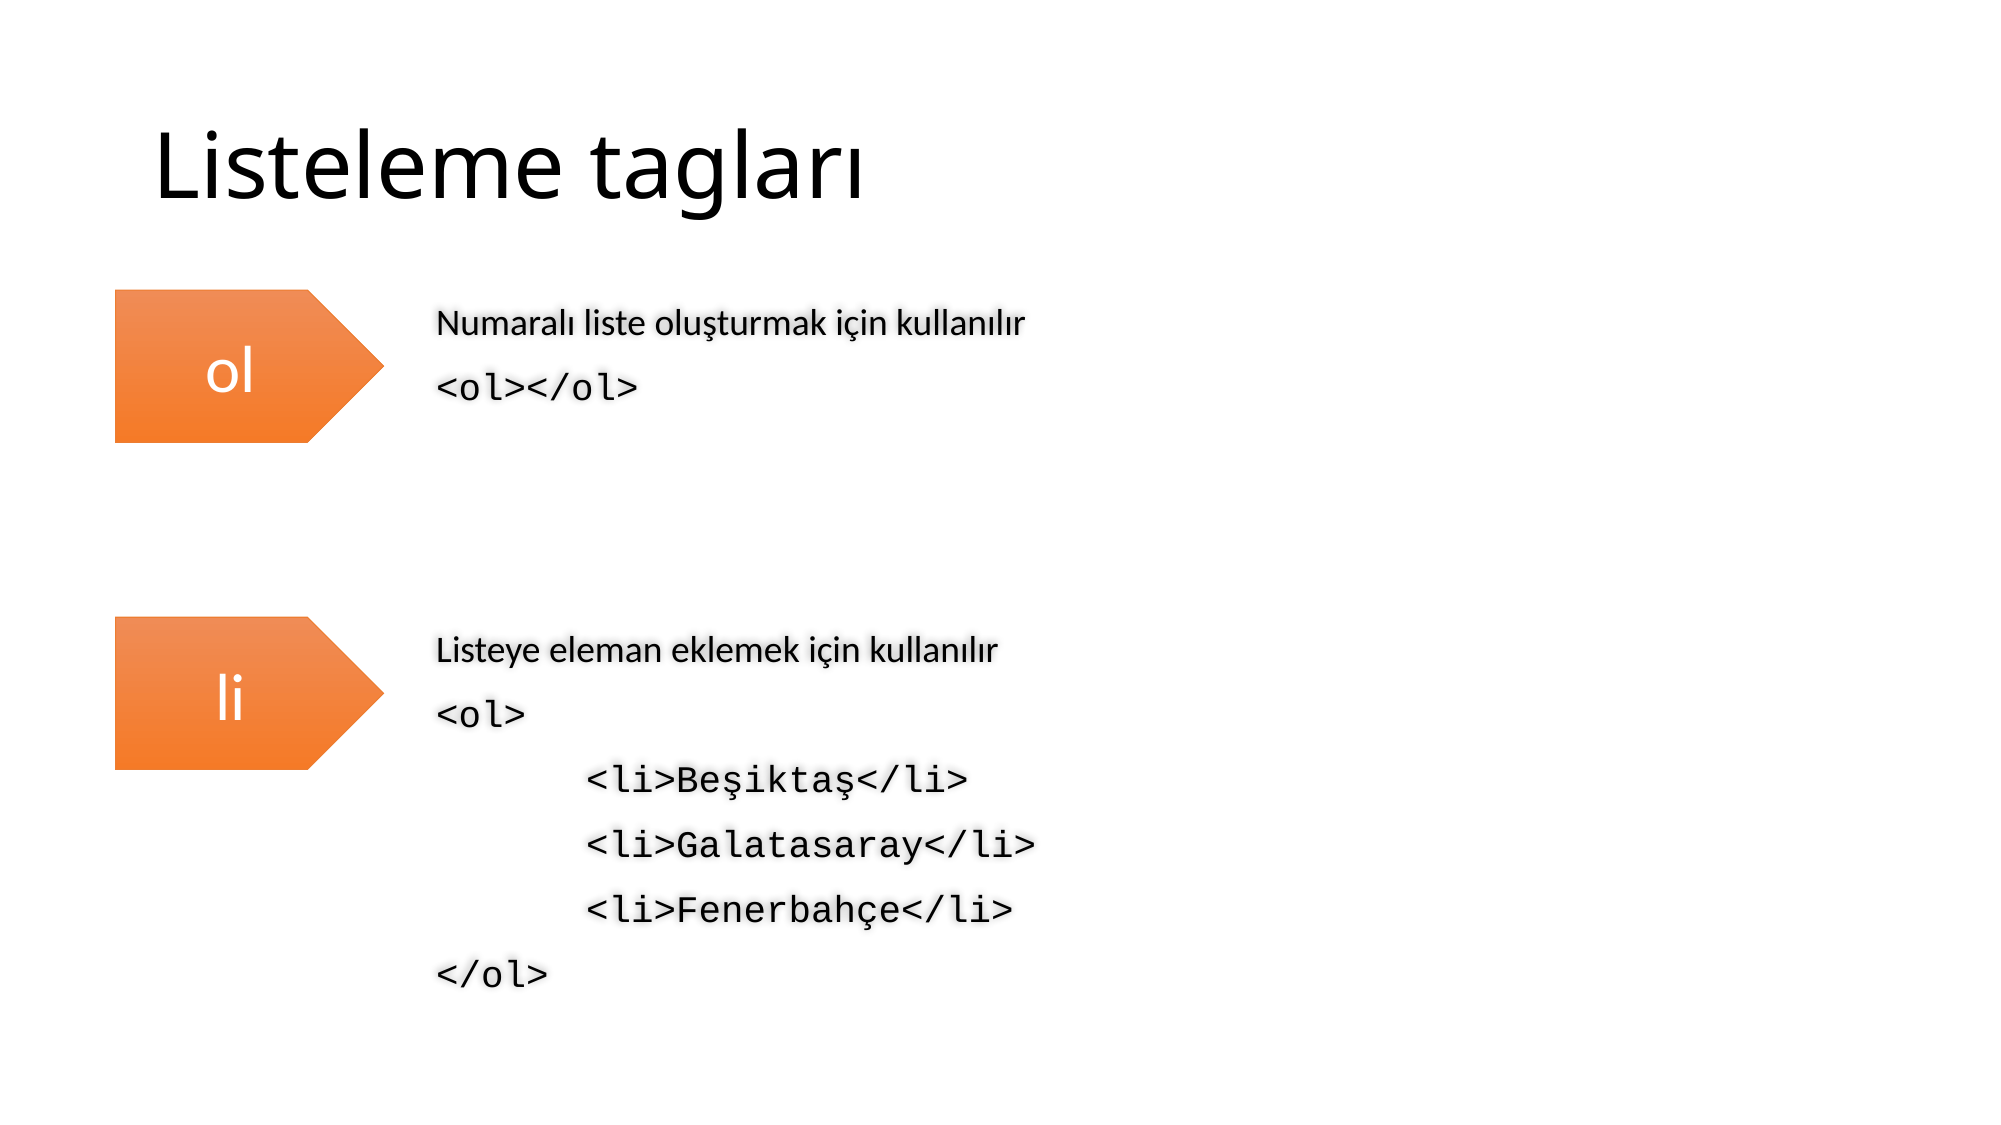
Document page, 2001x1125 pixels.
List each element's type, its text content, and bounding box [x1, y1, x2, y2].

text_box Listeye eleman eklemek için kullanılır <ol> <li>Beşiktaş</li> <li>Galatasaray</li> <li>Fenerbahçe</li> </ol> [421, 617, 1865, 1053]
text_box li [115, 616, 385, 770]
title Listeleme tagları [137, 59, 1863, 278]
text_box ol [115, 289, 385, 443]
text_box Numaralı liste oluşturmak için kullanılır <ol></ol> [421, 290, 1865, 531]
